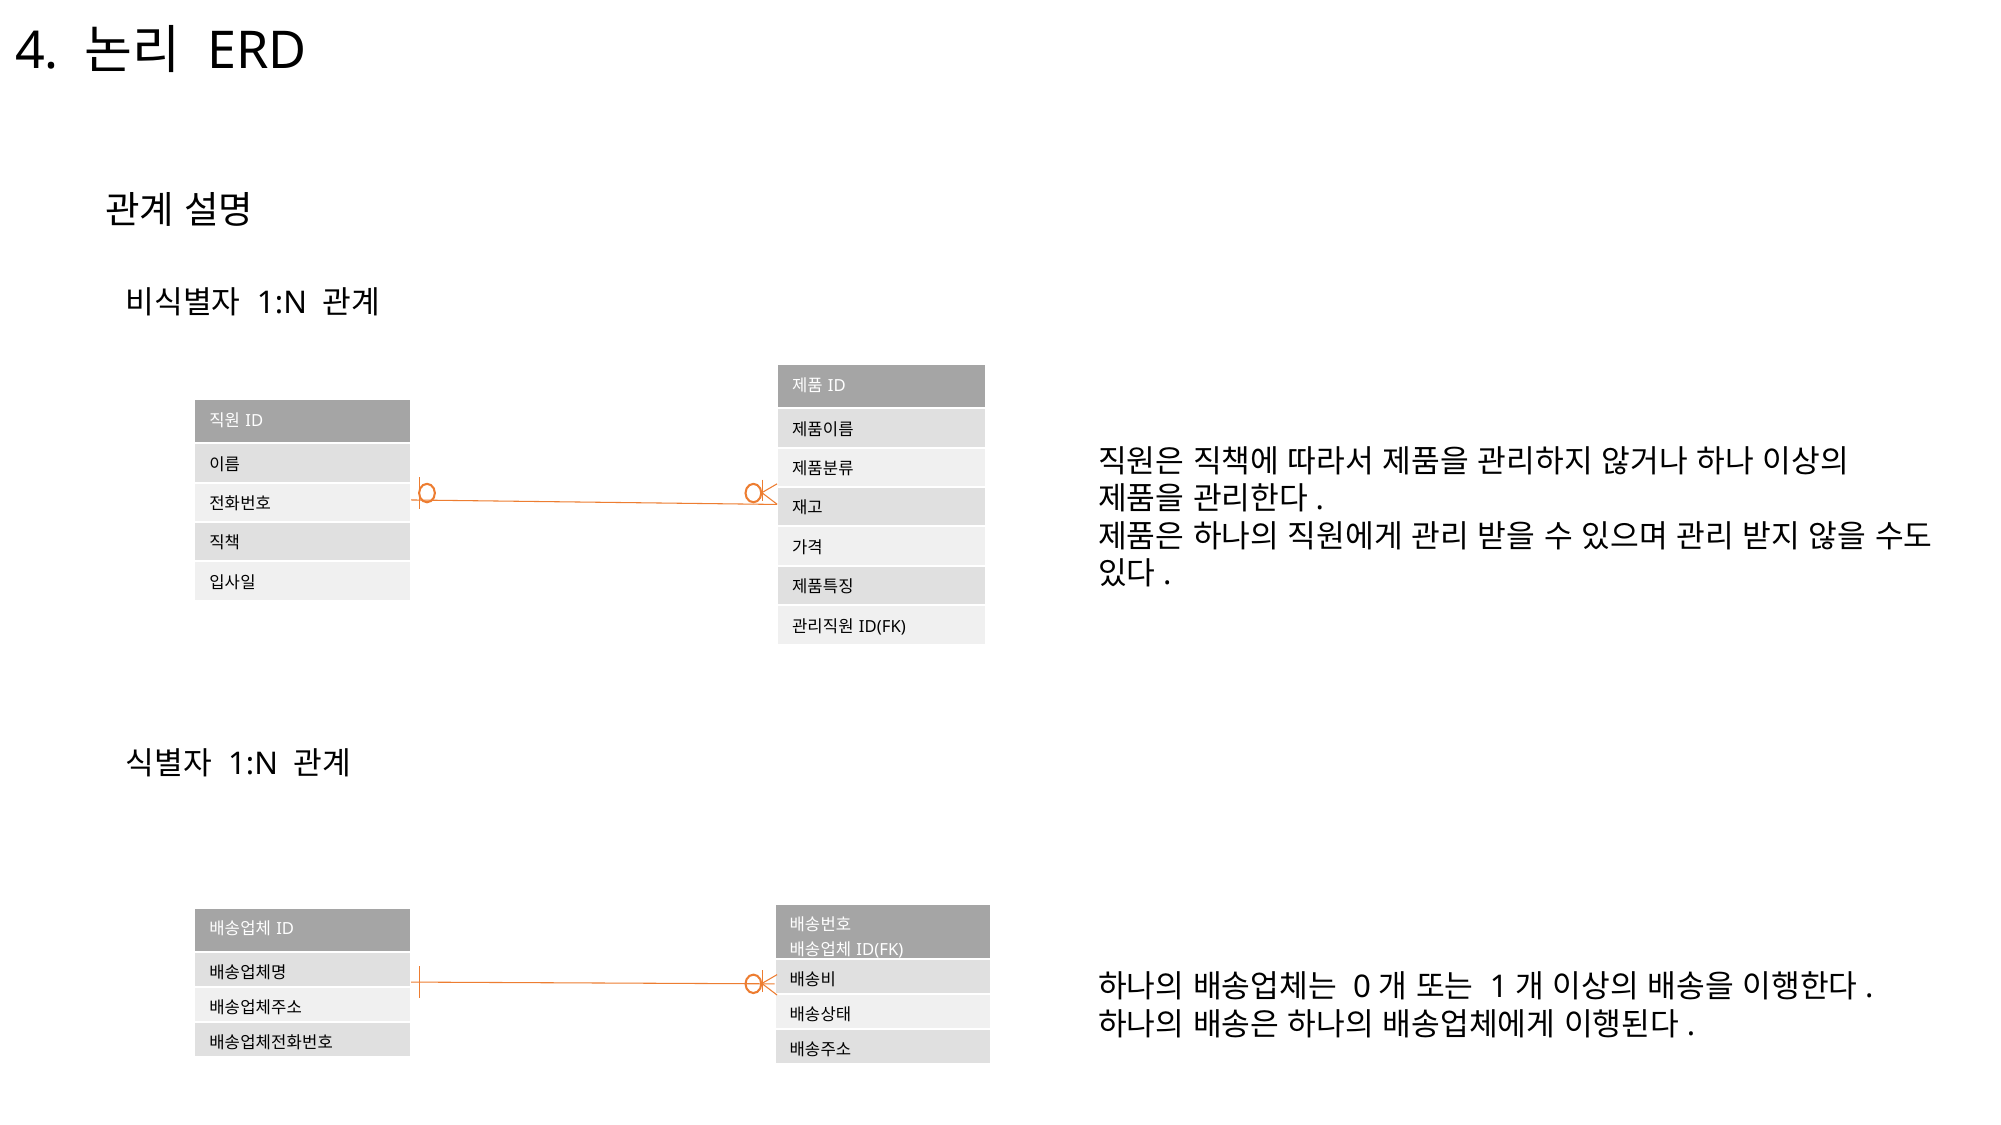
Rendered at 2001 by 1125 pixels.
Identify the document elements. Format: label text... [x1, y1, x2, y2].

text_box 관계 설명 [90, 178, 306, 239]
table_cell 배송업체명 [195, 953, 410, 986]
table_header 배송업체ID [195, 909, 410, 951]
table_header 제품ID [778, 365, 985, 407]
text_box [763, 974, 778, 982]
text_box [761, 492, 778, 505]
text_box [744, 985, 761, 995]
text_box [744, 973, 761, 982]
table_header 직원ID [195, 400, 410, 442]
table_cell 배송업체주소 [195, 988, 410, 1021]
table_cell 재고 [778, 488, 985, 525]
table_header 배송번호 배송업체ID(FK) [776, 905, 990, 958]
text_box 직원은 직책에 따라서 제품을 관리하지 않거나 하나 이상의 제품을 관리한다. 제품은 하나의 직원에게 관리 받을 수 있으며 관리 받지 않을 수도 있다. [1083, 433, 1949, 599]
table_cell 제품특징 [778, 567, 985, 604]
text_box 식별자 1:N 관계 [110, 736, 477, 789]
text_box 4. 논리 ERD [0, 0, 324, 104]
table_cell 직책 [195, 523, 410, 560]
table_cell 제품이름 [778, 409, 985, 447]
text_box [420, 492, 436, 499]
text_box [744, 492, 761, 503]
table_cell 배송업체전화번호 [195, 1023, 410, 1056]
text_box [420, 482, 436, 491]
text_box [763, 483, 778, 492]
table_cell 전화번호 [195, 484, 410, 521]
table_cell 배송상태 [776, 995, 990, 1028]
table_cell 관리직원ID(FK) [778, 606, 985, 644]
text_box 하나의 배송업체는 0개 또는 1개 이상의 배송을 이행한다. 하나의 배송은 하나의 배송업체에게 이행된다. [1083, 959, 1949, 1049]
table_cell 제품분류 [778, 449, 985, 486]
text_box [744, 482, 761, 491]
table_cell 입사일 [195, 562, 410, 600]
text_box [761, 982, 778, 995]
table_cell 배송주소 [776, 1030, 990, 1063]
table_cell 이름 [195, 444, 410, 482]
table_cell 배송비 [776, 960, 990, 993]
table_cell 가격 [778, 527, 985, 565]
text_box 비식별자 1:N 관계 [110, 275, 477, 328]
